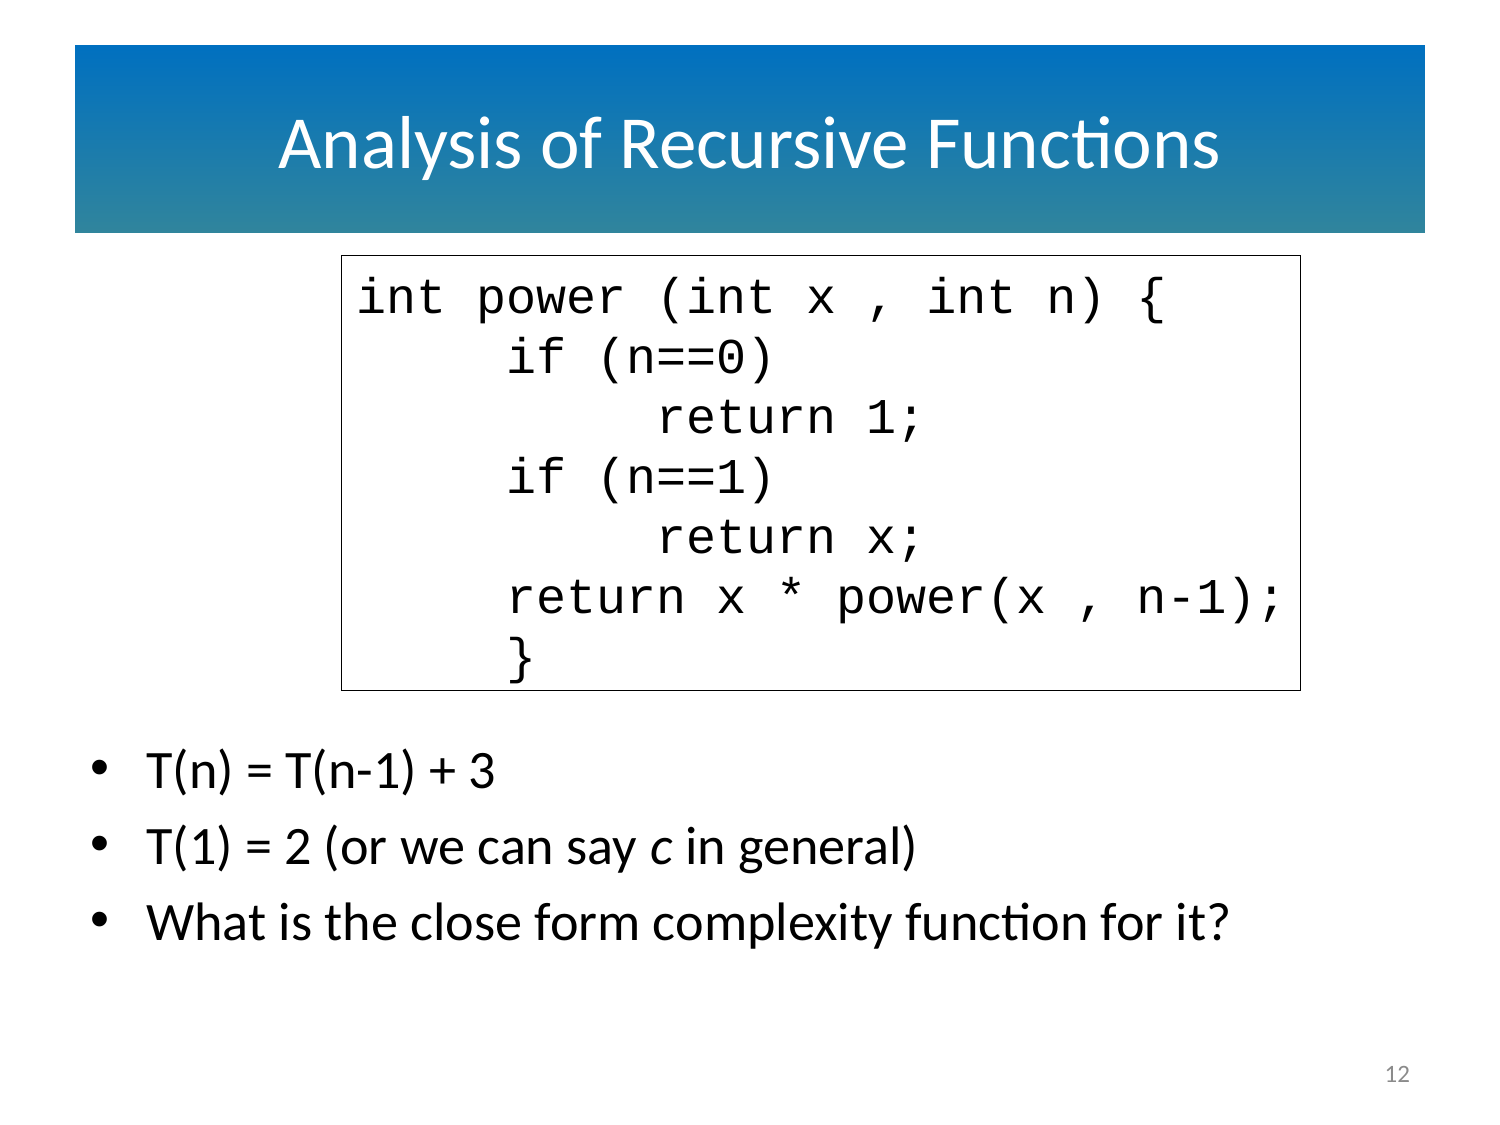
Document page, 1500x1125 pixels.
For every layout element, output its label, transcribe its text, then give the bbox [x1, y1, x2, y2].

list T(n) = T(n-1) + 3 T(1) = 2 (or we can say c in general) What is the close form complexity function for it? [75, 262, 1425, 1005]
slide_number 12 [1074, 1042, 1425, 1103]
title Analysis of Recursive Functions [75, 45, 1425, 233]
text_box int power (int x , int n) { if (n==0) return 1; if (n==1) return x; return x * power(x , n-1); } [341, 255, 1301, 691]
